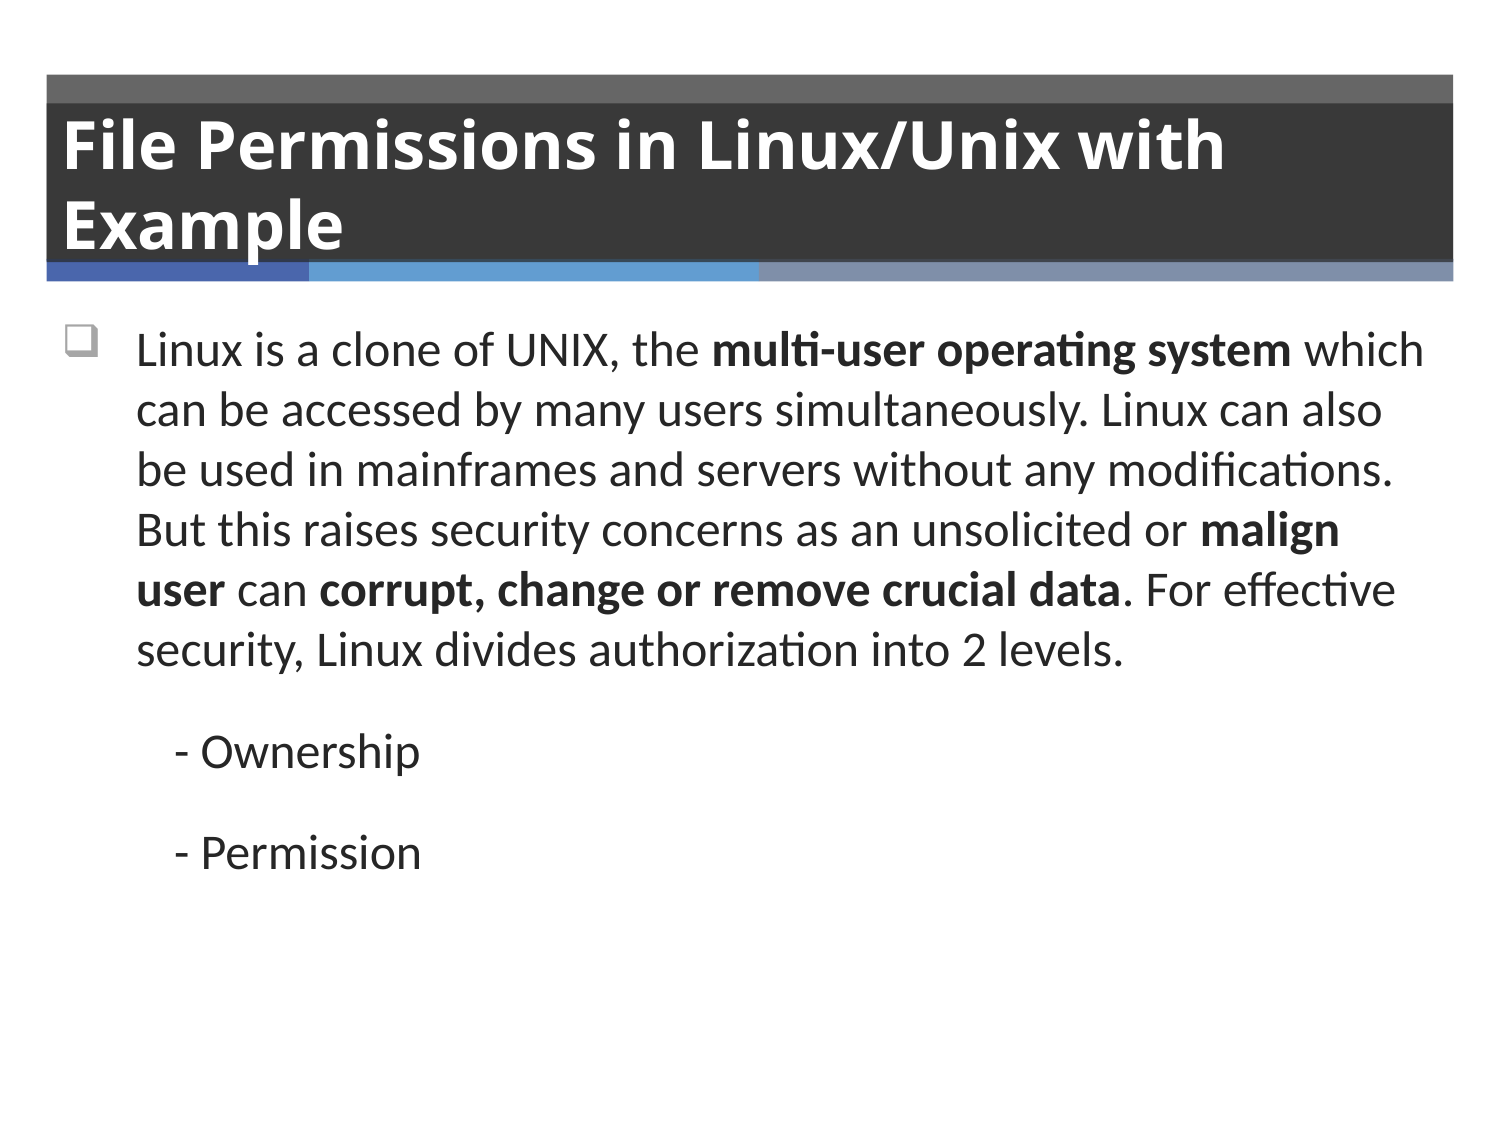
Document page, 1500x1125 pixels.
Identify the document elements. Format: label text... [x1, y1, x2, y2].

list Linux is a clone of UNIX, the multi-user operating system which can be accessed by many users simultaneously. Linux can also be used in mainframes and servers without any modifications. But this raises security concerns as an unsolicited or malign user can corrupt, change or remove crucial data. For effective security, Linux divides authorization into 2 levels. - Ownership - Permission [46, 308, 1454, 1005]
title File Permissions in Linux/Unix with Example [46, 103, 1454, 263]
